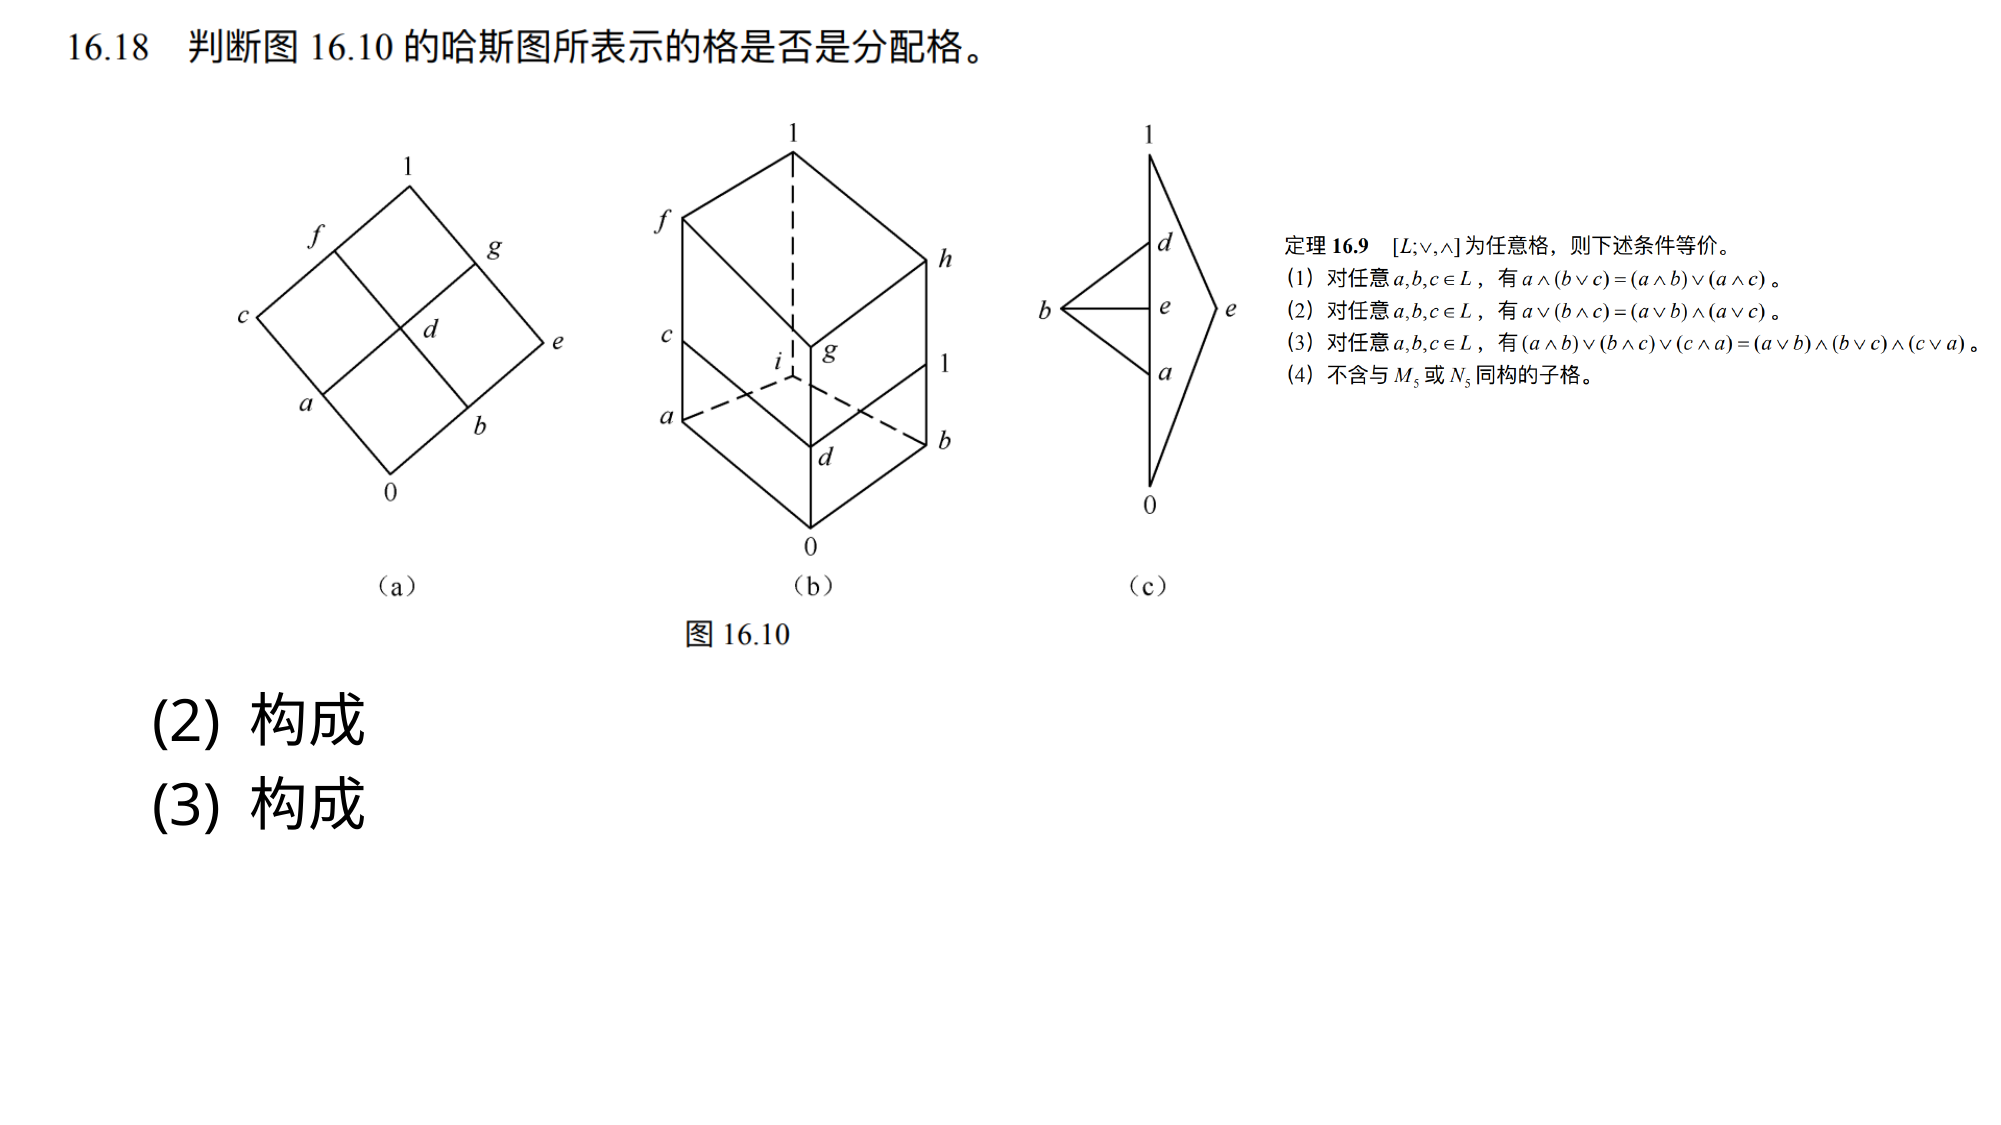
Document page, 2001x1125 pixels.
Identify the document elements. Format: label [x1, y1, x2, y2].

picture [1280, 230, 1982, 390]
picture [17, 24, 1254, 662]
